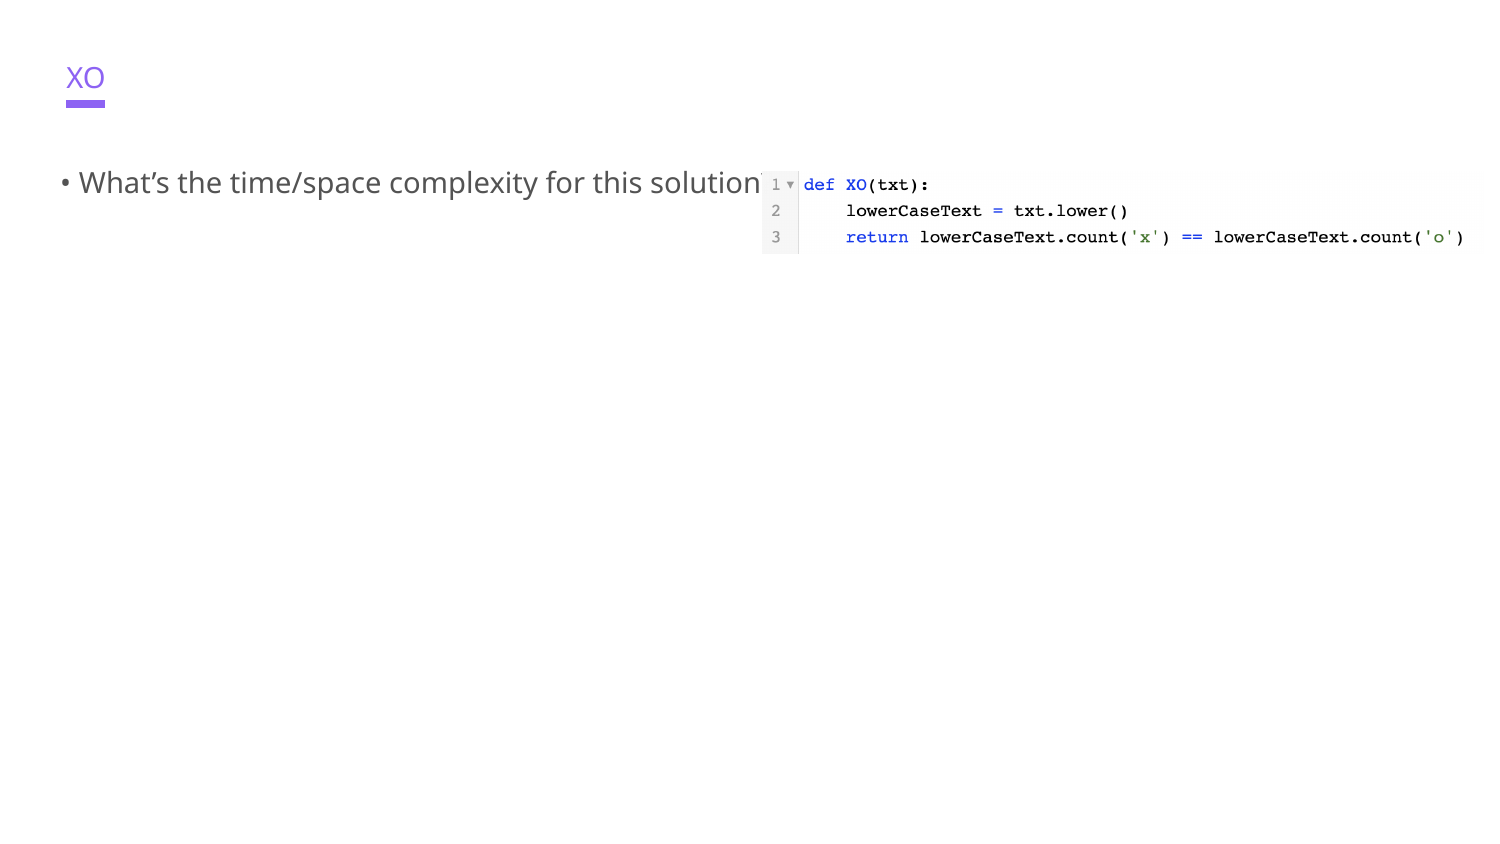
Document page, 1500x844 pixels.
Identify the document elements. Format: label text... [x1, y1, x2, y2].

picture [762, 171, 1484, 254]
text_box • What’s the time/space complexity for this solution? [54, 151, 854, 551]
title XO [66, 58, 1434, 94]
